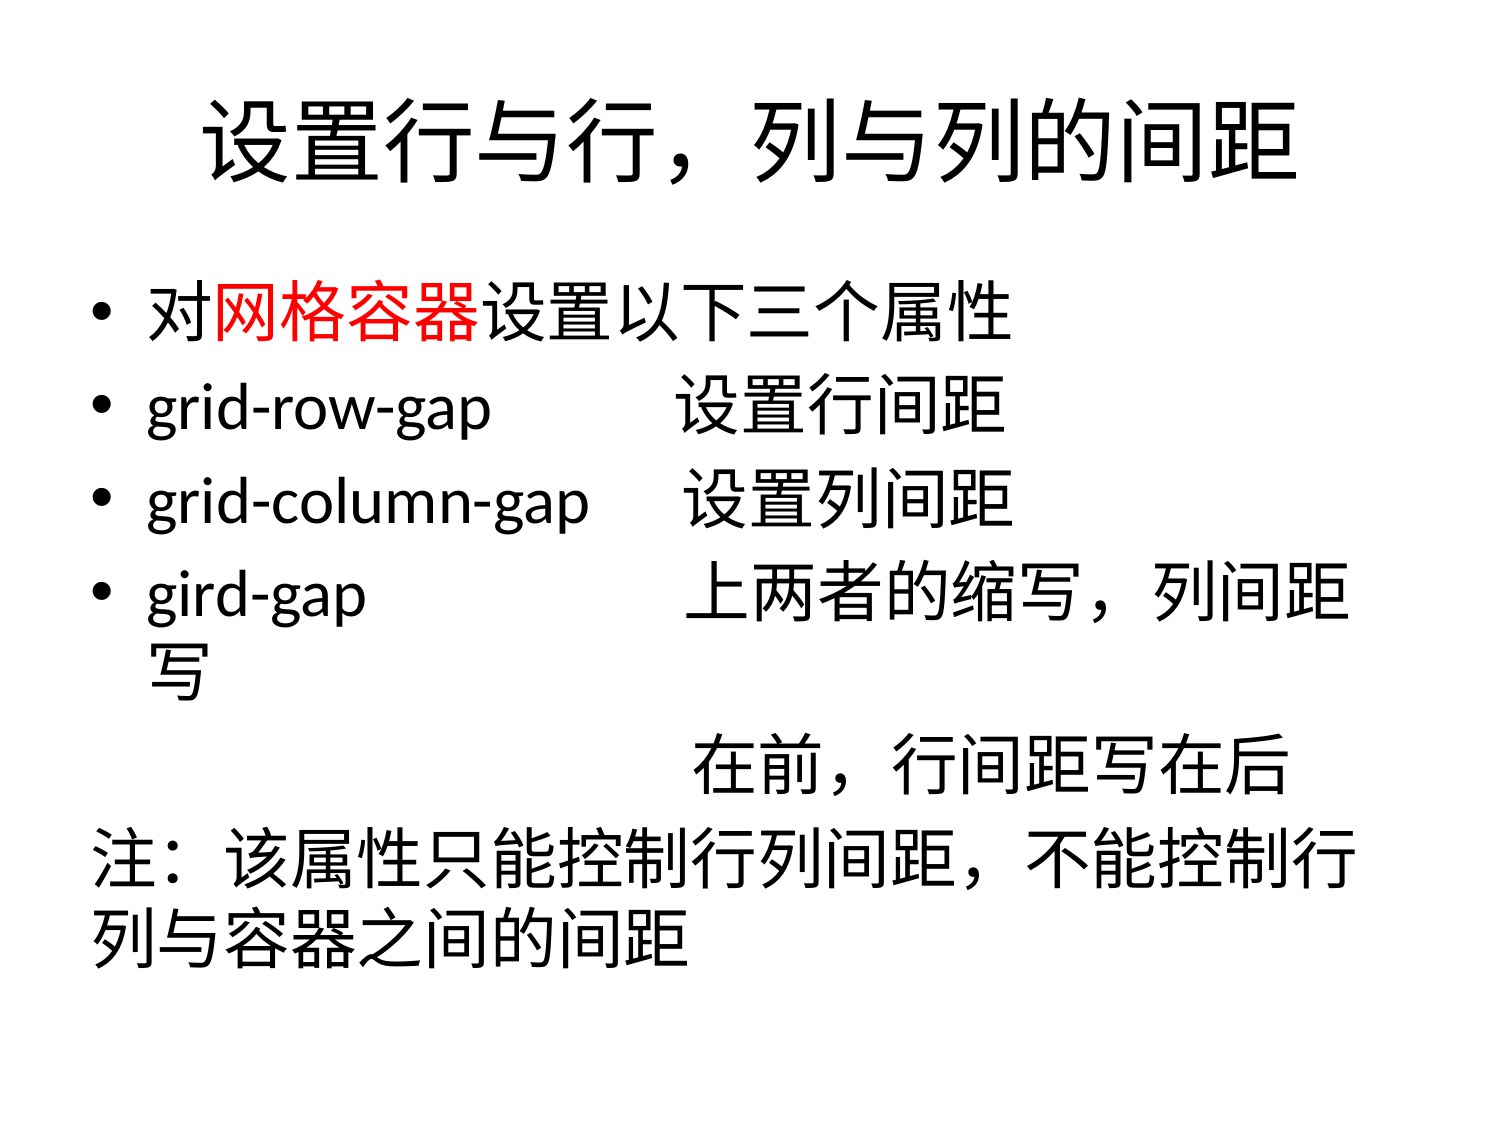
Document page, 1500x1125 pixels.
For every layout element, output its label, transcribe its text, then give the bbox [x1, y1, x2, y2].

list 对网格容器设置以下三个属性 grid-row-gap 设置行间距 grid-column-gap 设置列间距 gird-gap 上两者的缩写，列间距写 在前，行间距写在后 注：该属性只能控制行列间距，不能控制行列与容器之间的间距 [75, 262, 1425, 1005]
title 设置行与行，列与列的间距 [75, 45, 1425, 233]
